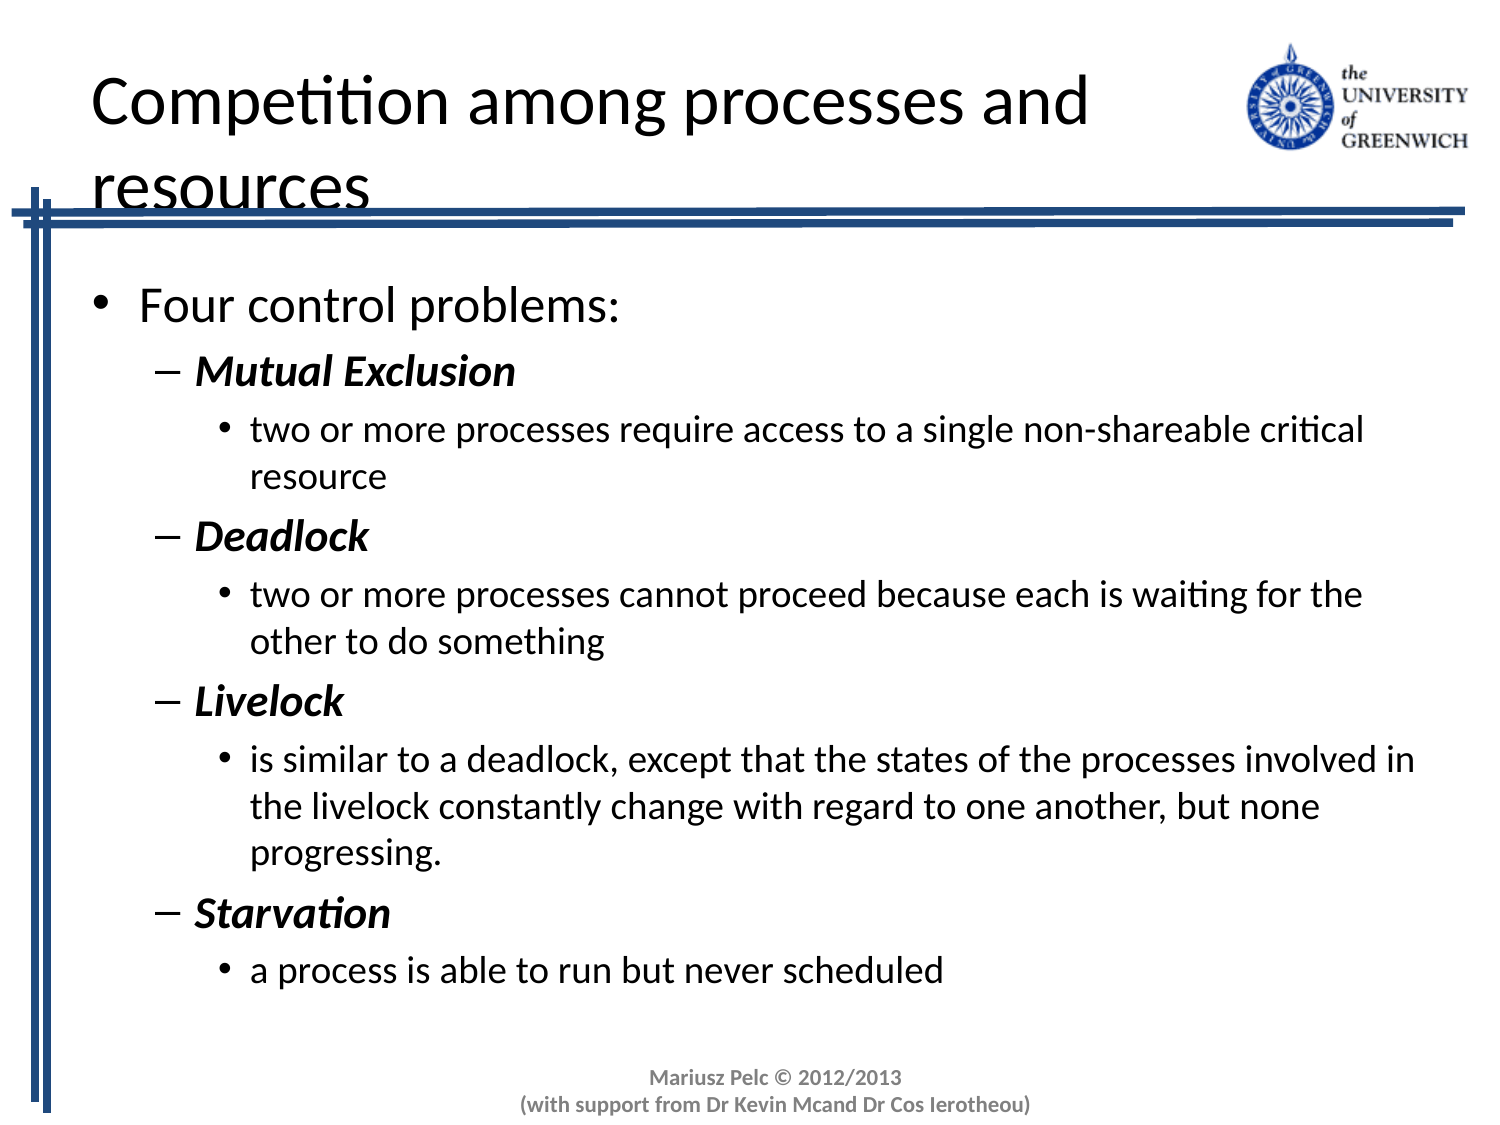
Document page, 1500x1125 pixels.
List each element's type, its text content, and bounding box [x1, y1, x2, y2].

picture [1241, 34, 1477, 159]
list Four control problems: Mutual Exclusion two or more processes require access to a single non-shareable critical resource Deadlock two or more processes cannot proceed because each is waiting for the other to do something Livelock is similar to a deadlock, except that the states of the processes involved in the livelock constantly change with regard to one another, but none progressing. Starvation a process is able to run but never scheduled [76, 262, 1467, 1005]
title Competition among processes and resources [76, 45, 1226, 208]
text_box Mariusz Pelc © 2012/2013 (with support from Dr Kevin Mcand Dr Cos Ierotheou) [504, 1054, 1047, 1125]
